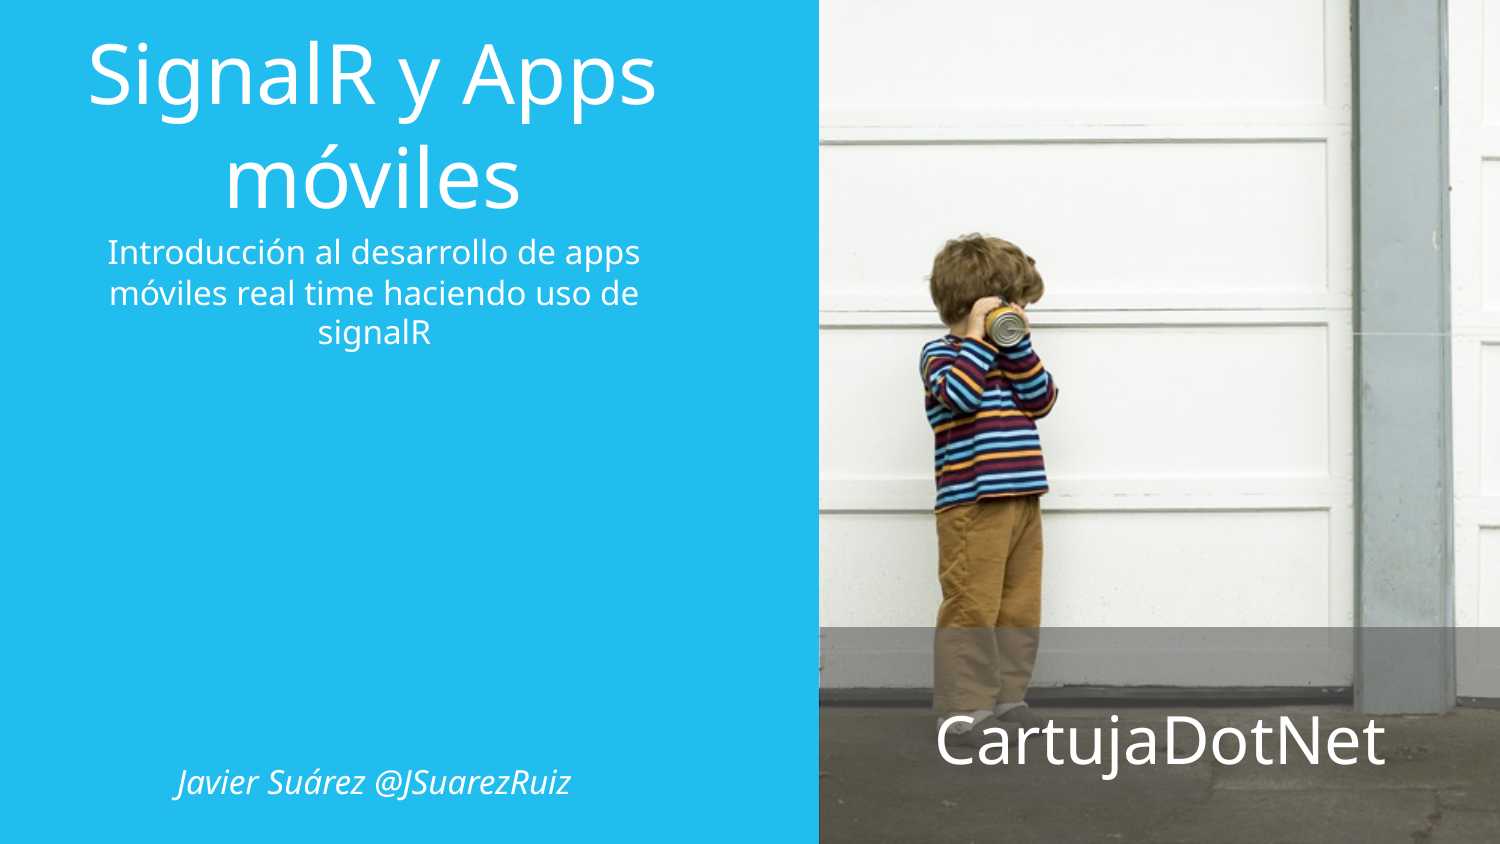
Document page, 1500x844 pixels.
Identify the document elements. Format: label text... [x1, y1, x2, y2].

title SignalR y Apps móviles [75, 15, 671, 228]
text_box Javier Suárez @JSuarezRuiz [76, 761, 673, 802]
picture [819, 0, 1500, 844]
text_box Introducción al desarrollo de apps móviles real time haciendo uso de signalR [76, 231, 673, 352]
